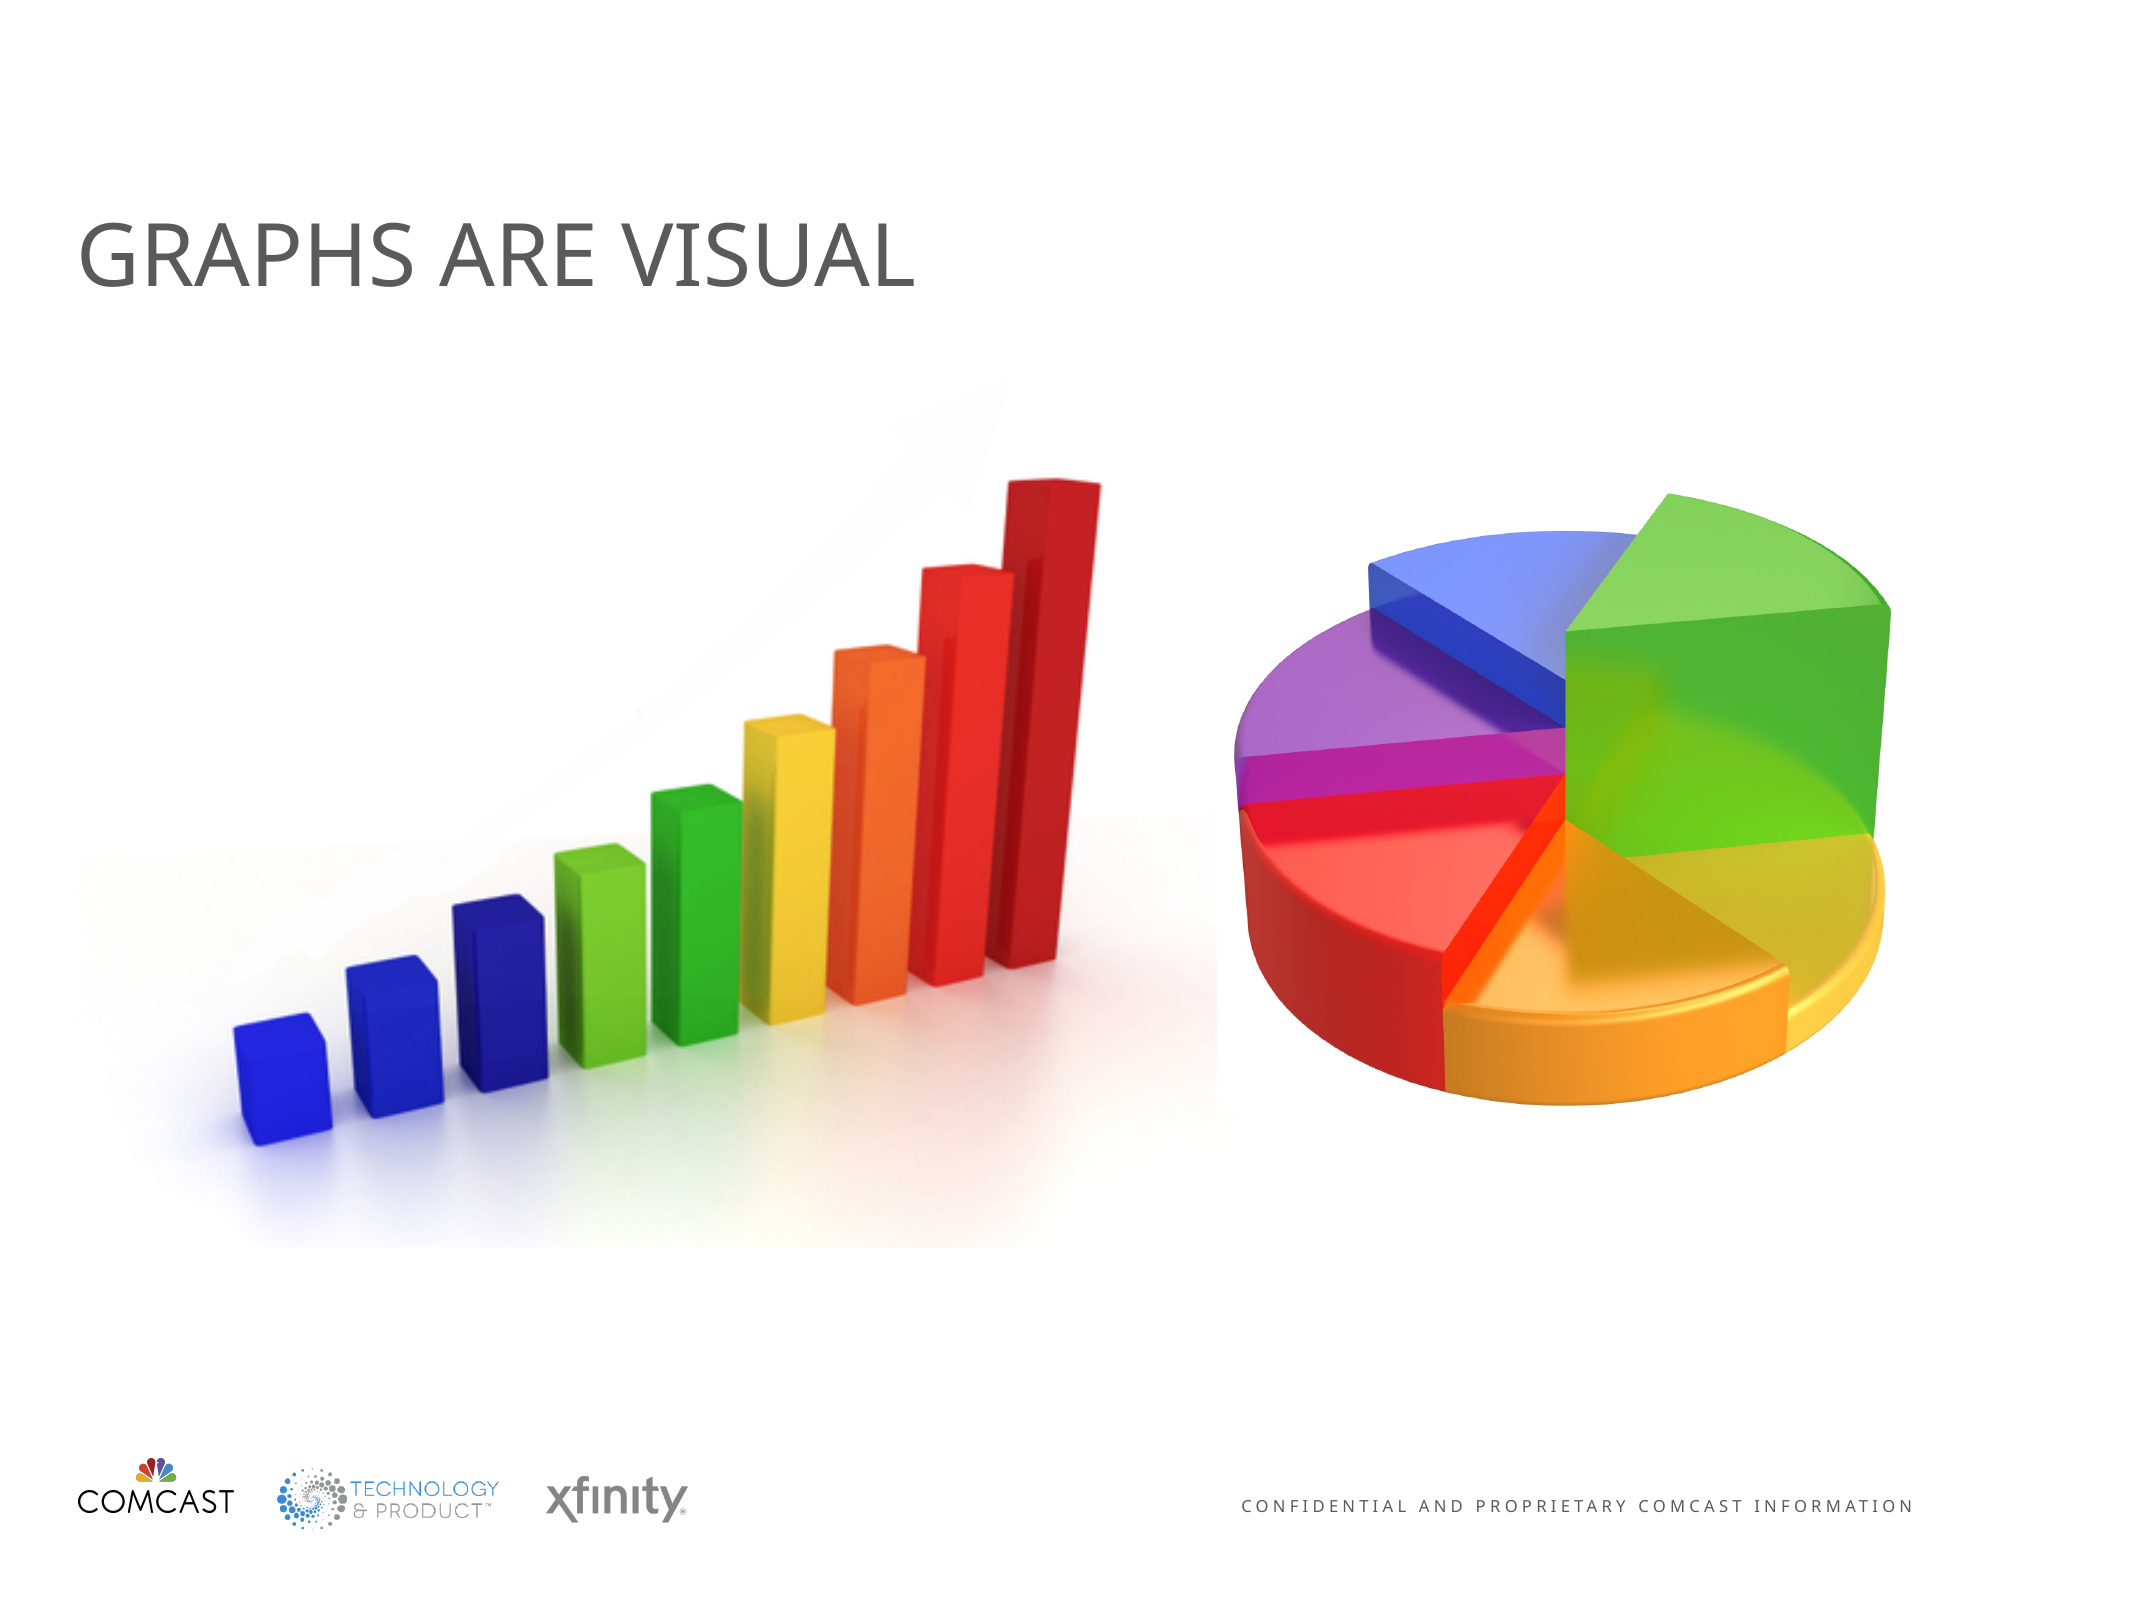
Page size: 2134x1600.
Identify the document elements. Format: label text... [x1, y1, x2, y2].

picture [78, 1458, 234, 1513]
picture [546, 1476, 688, 1523]
picture [76, 371, 1892, 1248]
picture [277, 1468, 499, 1530]
title GRAPHS ARE VISUAL [76, 218, 2057, 313]
